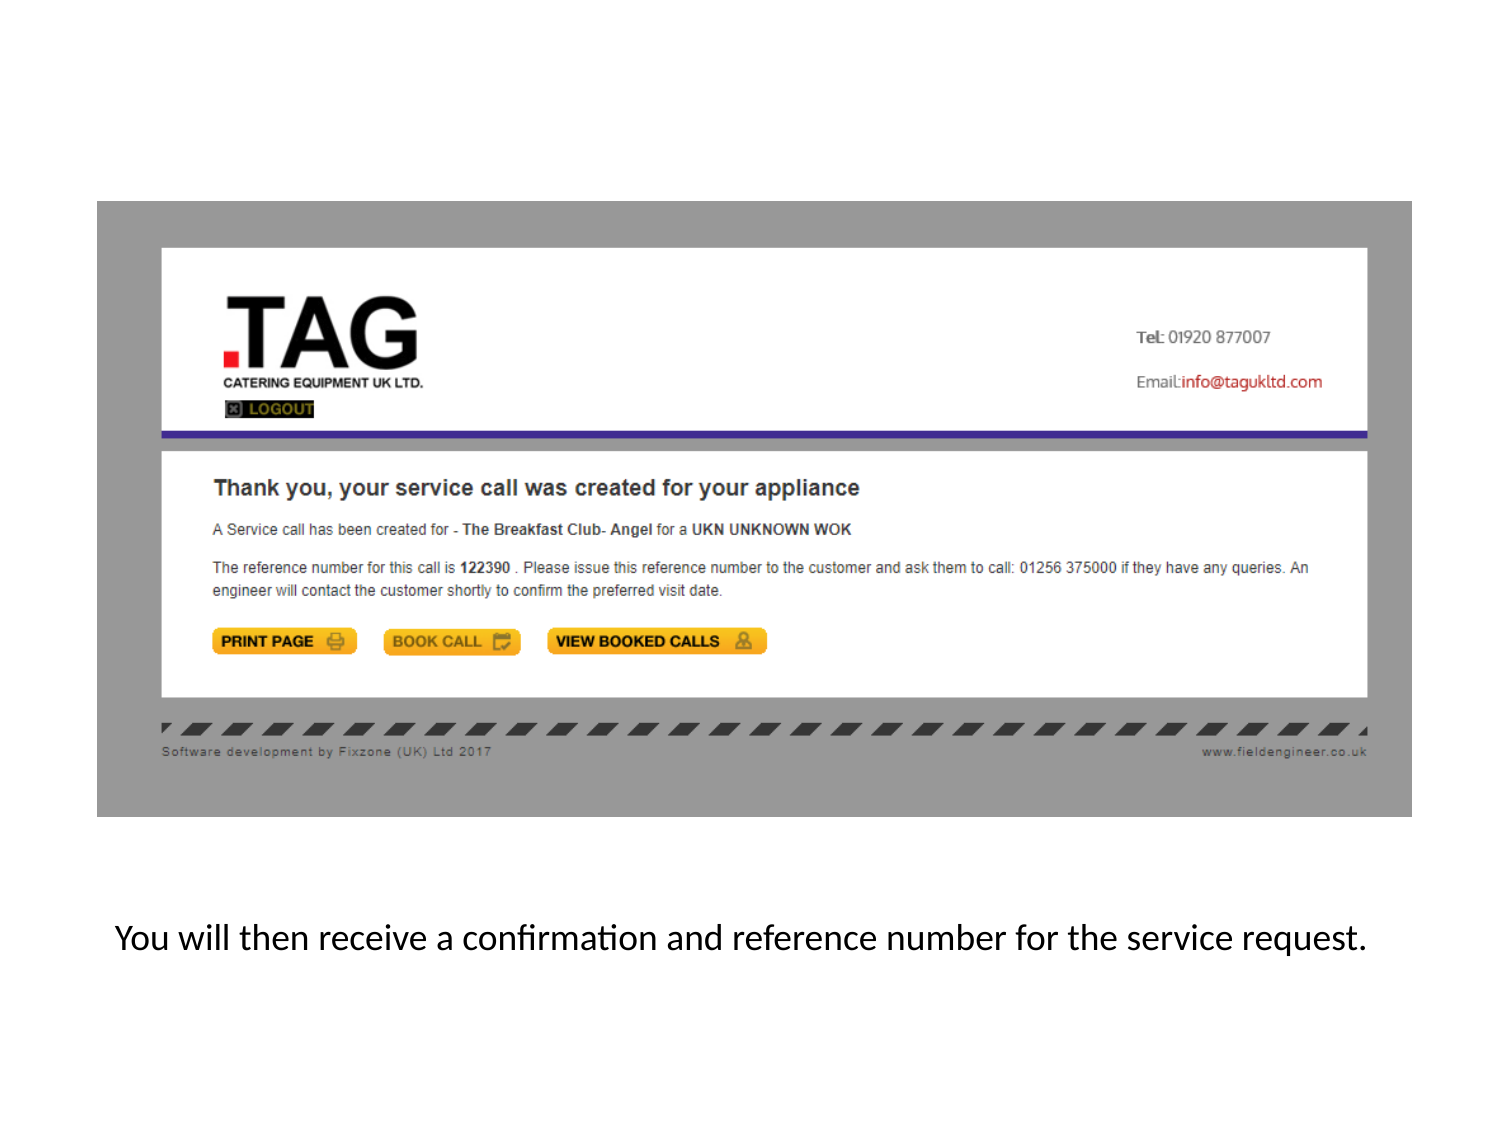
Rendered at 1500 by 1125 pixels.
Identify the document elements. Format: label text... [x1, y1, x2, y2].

picture [96, 201, 1412, 818]
text_box You will then receive a confirmation and reference number for the service request. [100, 905, 1412, 965]
